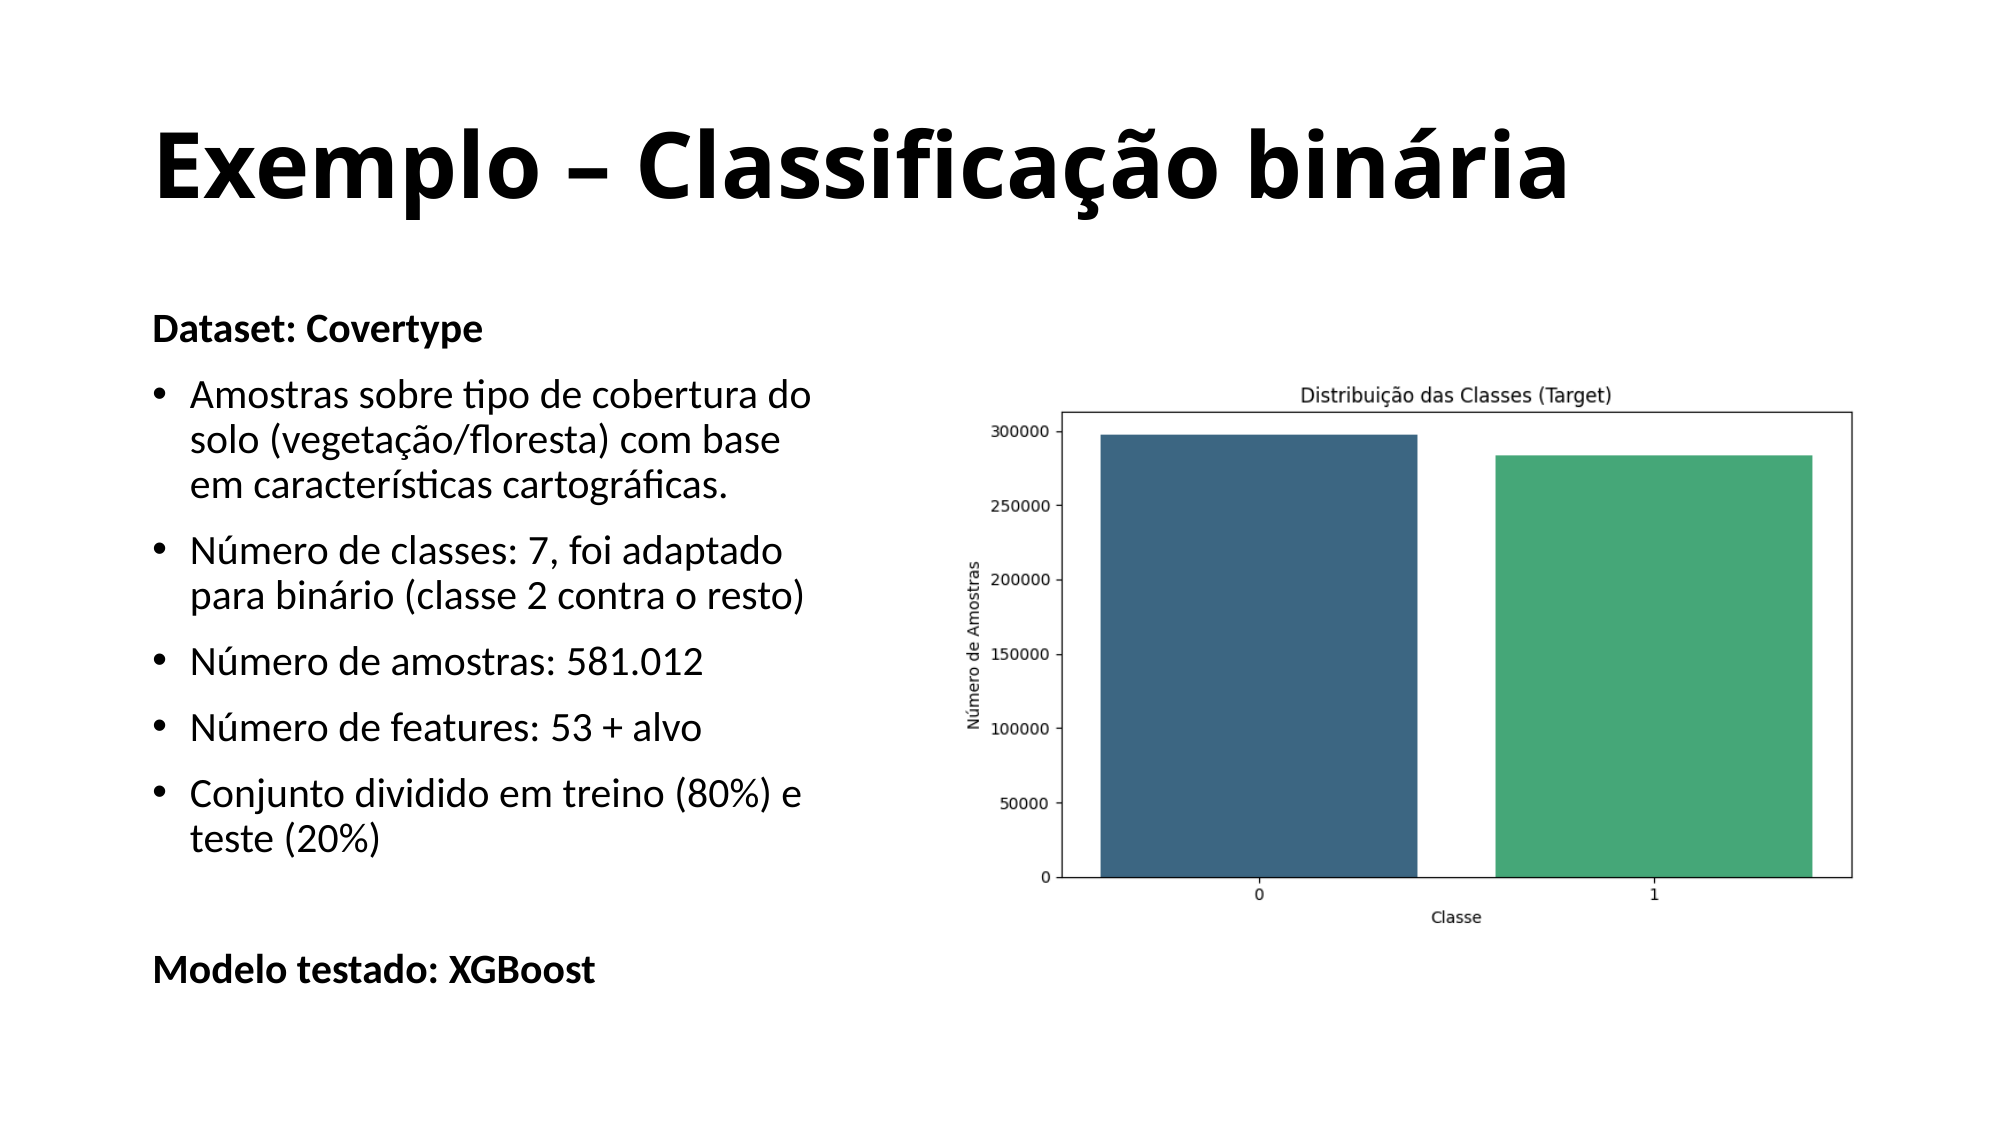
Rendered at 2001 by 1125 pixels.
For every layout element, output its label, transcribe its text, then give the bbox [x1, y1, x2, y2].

picture [956, 375, 1863, 938]
list Dataset: Covertype Amostras sobre tipo de cobertura do solo (vegetação/floresta) com base em características cartográficas. Número de classes: 7, foi adaptado para binário (classe 2 contra o resto) Número de amostras: 581.012 Número de features: 53 + alvo Conjunto dividido em treino (80%) e teste (20%) Modelo testado: XGBoost [137, 299, 843, 1014]
title Exemplo – Classificação binária [137, 59, 1863, 278]
